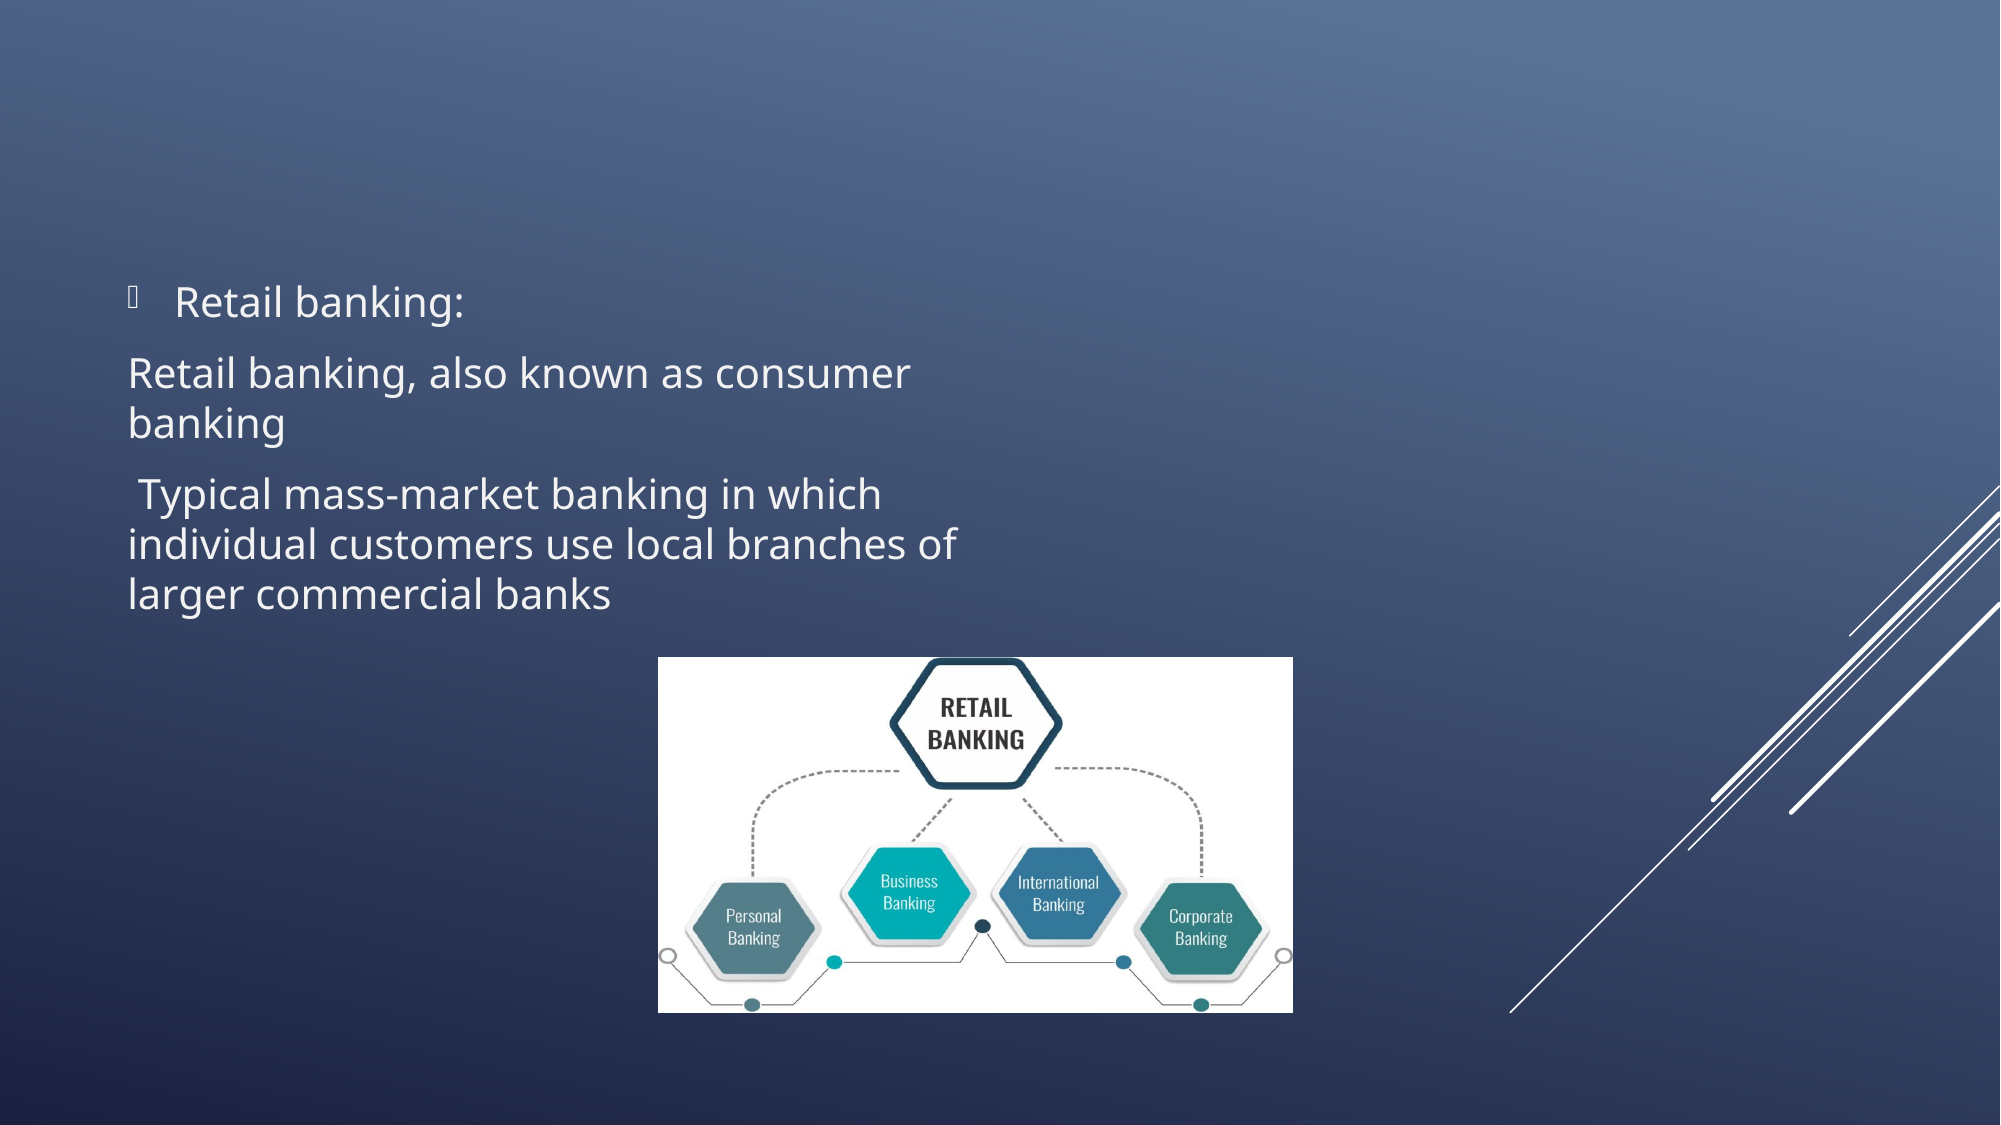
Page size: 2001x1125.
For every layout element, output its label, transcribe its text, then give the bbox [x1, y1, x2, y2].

picture [658, 657, 1293, 1013]
list Retail banking: Retail banking, also known as consumer banking Typical mass-market banking in which individual customers use local branches of larger commercial banks [112, 112, 1088, 782]
